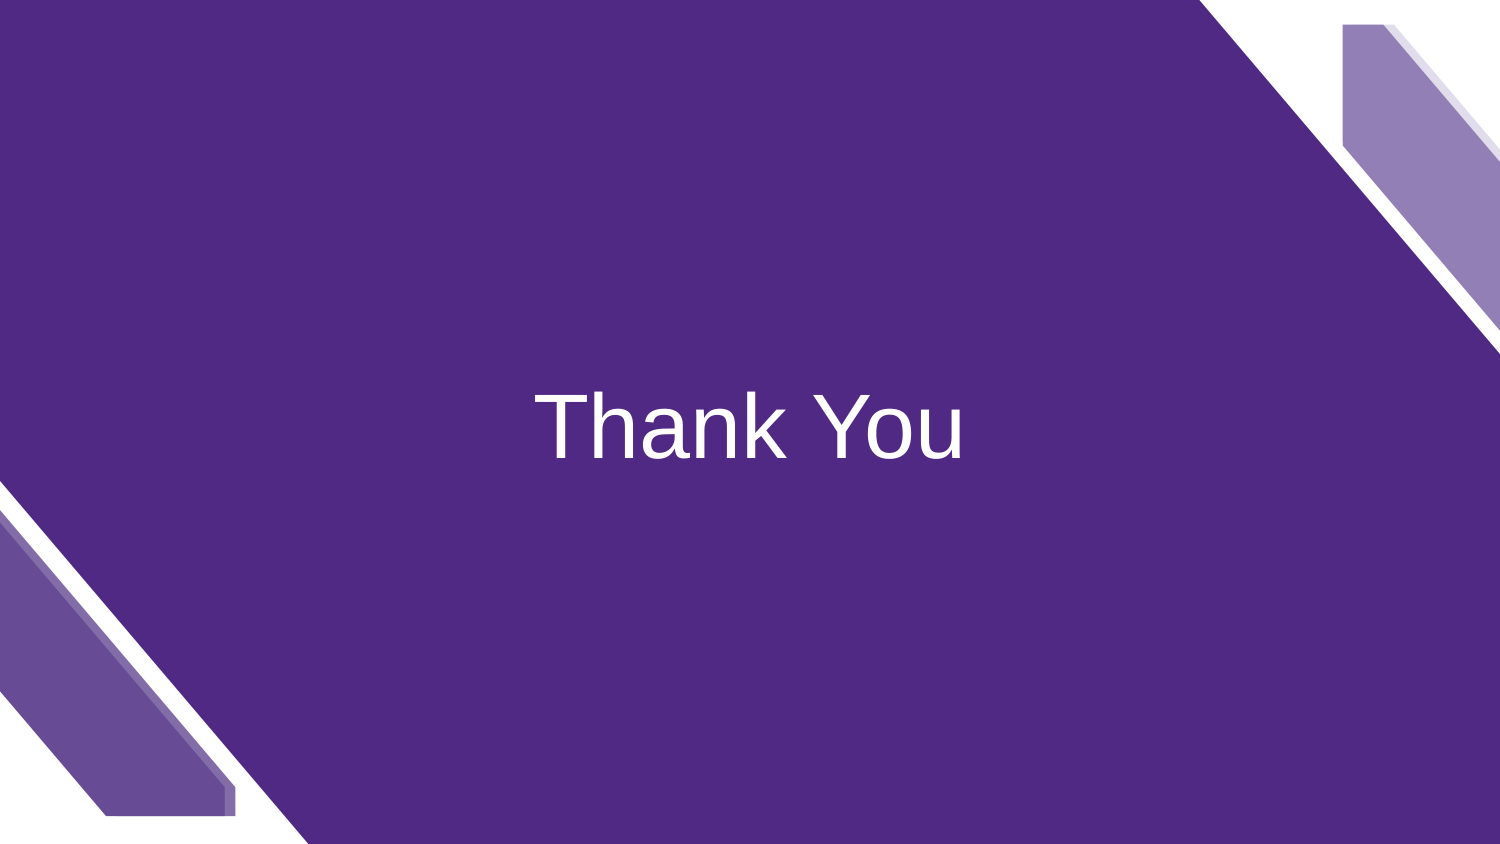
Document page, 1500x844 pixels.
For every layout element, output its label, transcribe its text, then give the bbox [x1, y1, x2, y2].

title Thank You [0, 252, 1500, 590]
picture [0, 0, 1500, 252]
picture [0, 590, 1500, 844]
